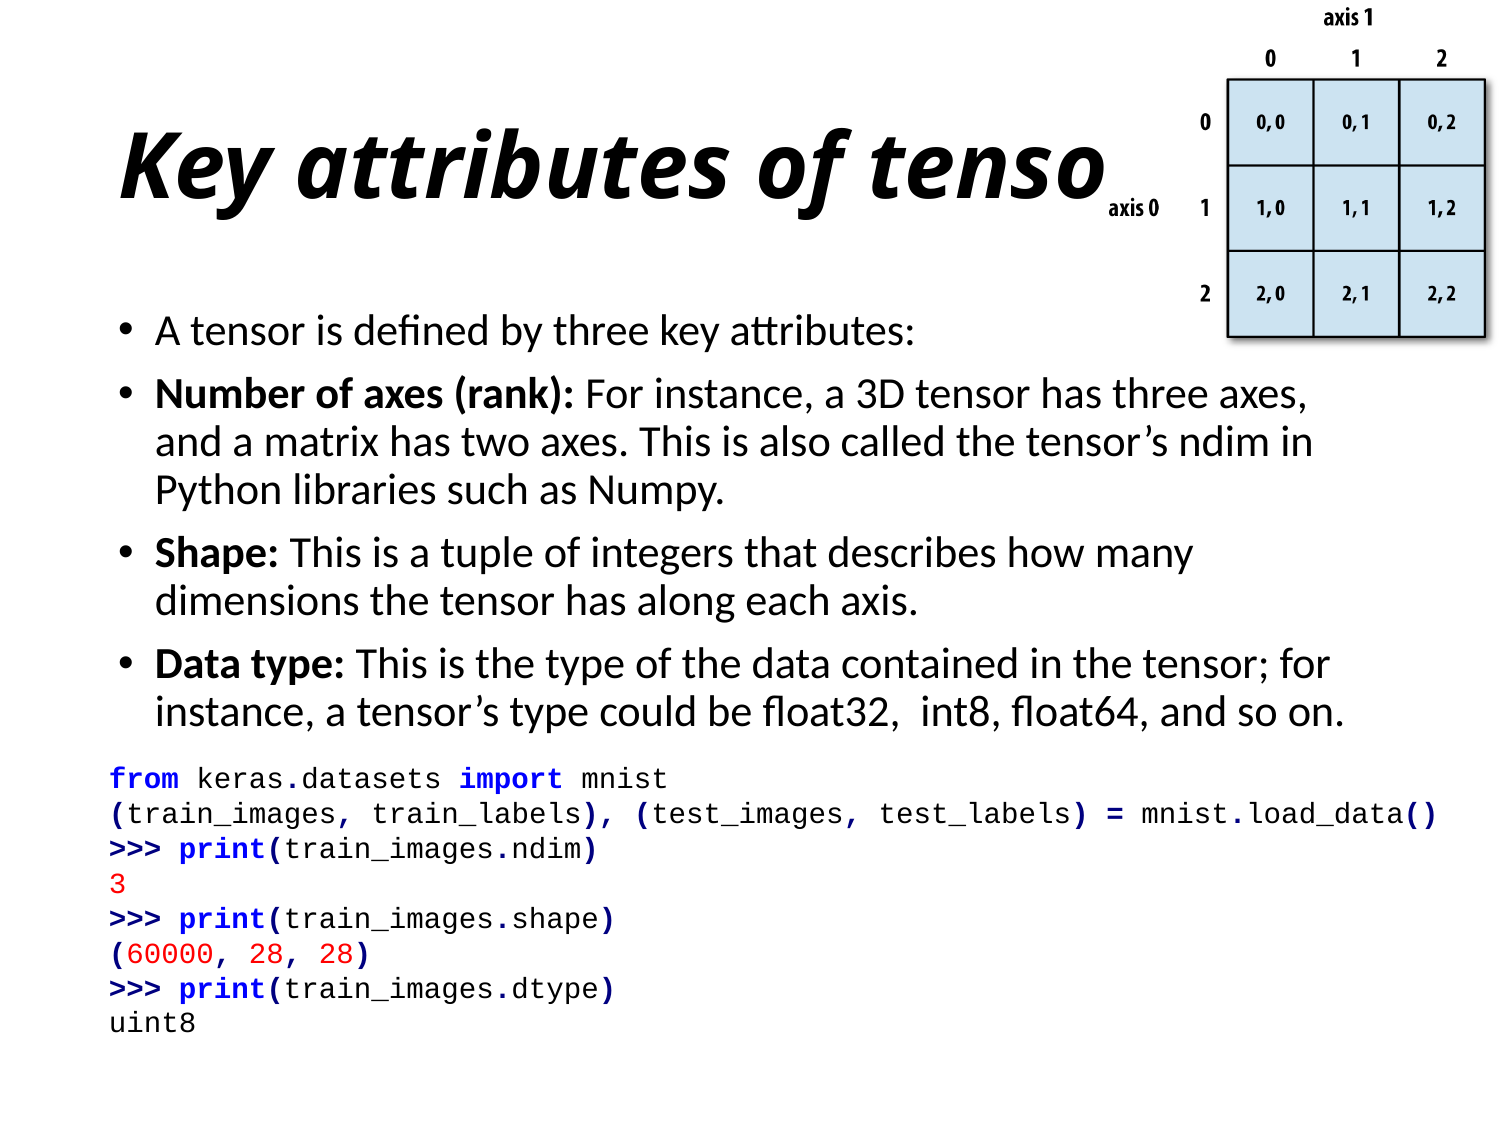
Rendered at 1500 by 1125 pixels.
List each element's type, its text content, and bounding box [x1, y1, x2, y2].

picture [1108, 3, 1500, 352]
list A tensor is defined by three key attributes: Number of axes (rank): For instance, a 3D tensor has three axes, and a matrix has two axes. This is also called the tensor’s ndim in Python libraries such as Numpy. Shape: This is a tuple of integers that describes how many dimensions the tensor has along each axis. Data type: This is the type of the data contained in the tensor; for instance, a tensor’s type could be float32, int8, float64, and so on. [103, 299, 1397, 751]
title Key attributes of tensors [103, 59, 1108, 278]
text_box from keras.datasets import mnist (train_images, train_labels), (test_images, test_labels) = mnist.load_data() >>> print(train_images.ndim) 3 >>> print(train_images.shape) (60000, 28, 28) >>> print(train_images.dtype) uint8 [94, 751, 1491, 1047]
